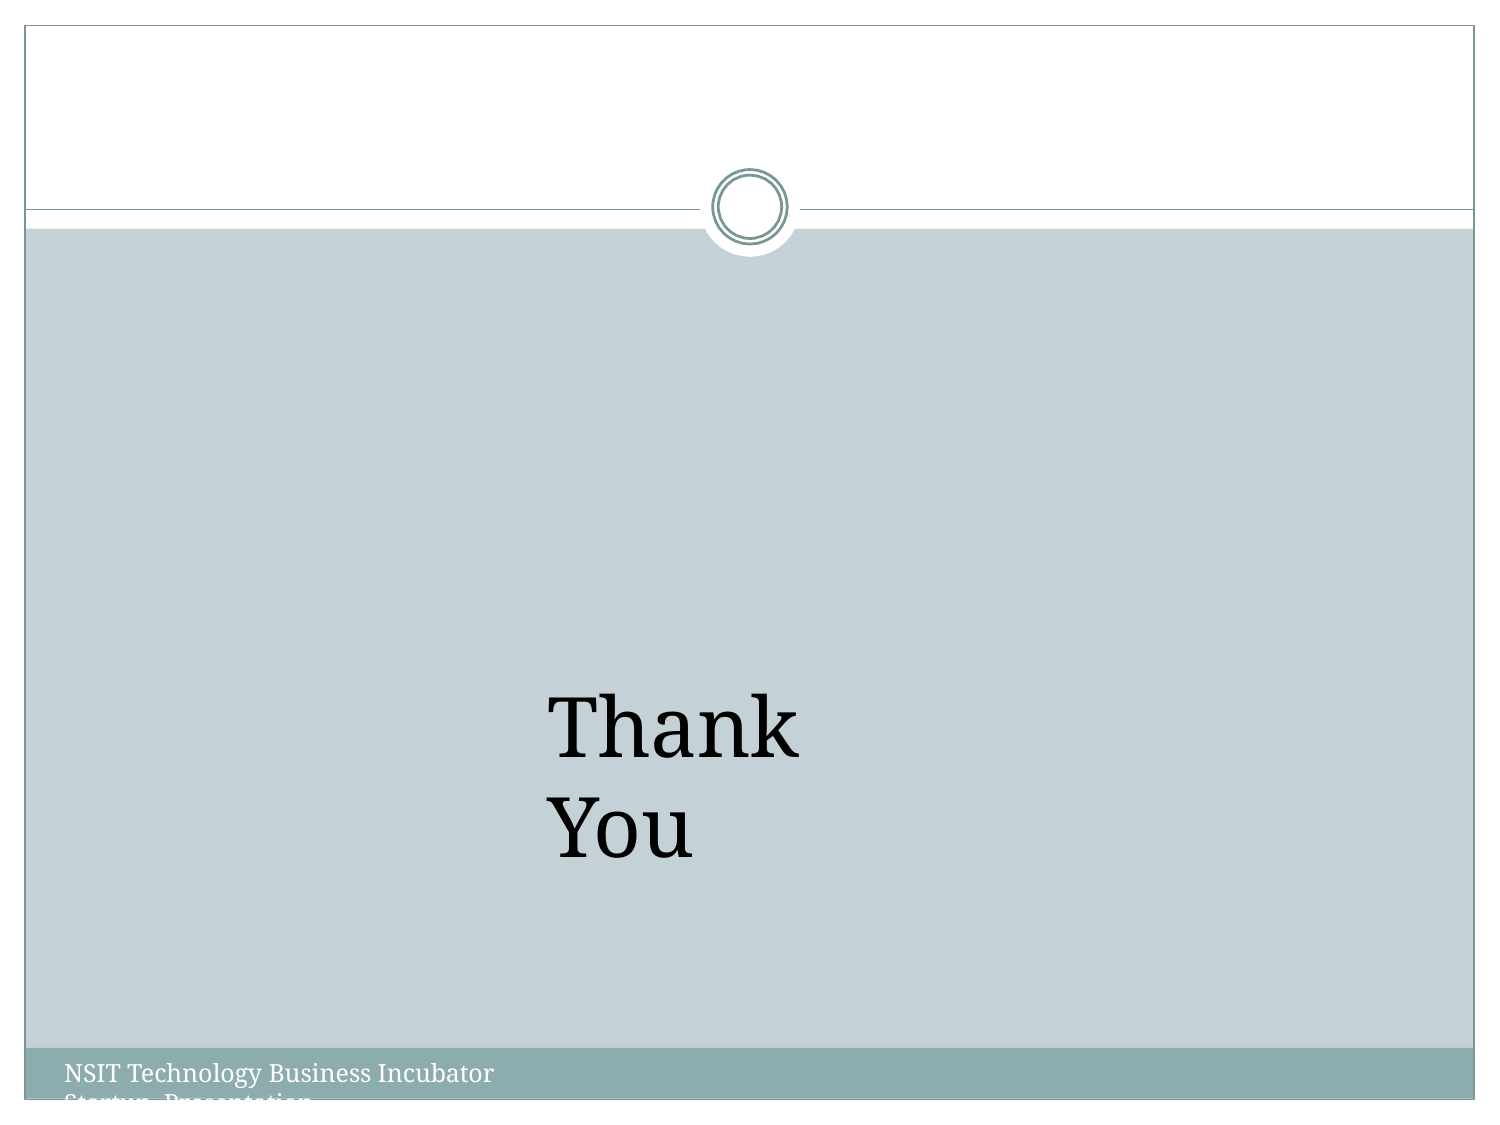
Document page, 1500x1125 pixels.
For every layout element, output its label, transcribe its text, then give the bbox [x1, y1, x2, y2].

text_box NSIT Technology Business Incubator Startup Presentation [62, 1054, 565, 1118]
text_box Thank You [545, 672, 949, 875]
